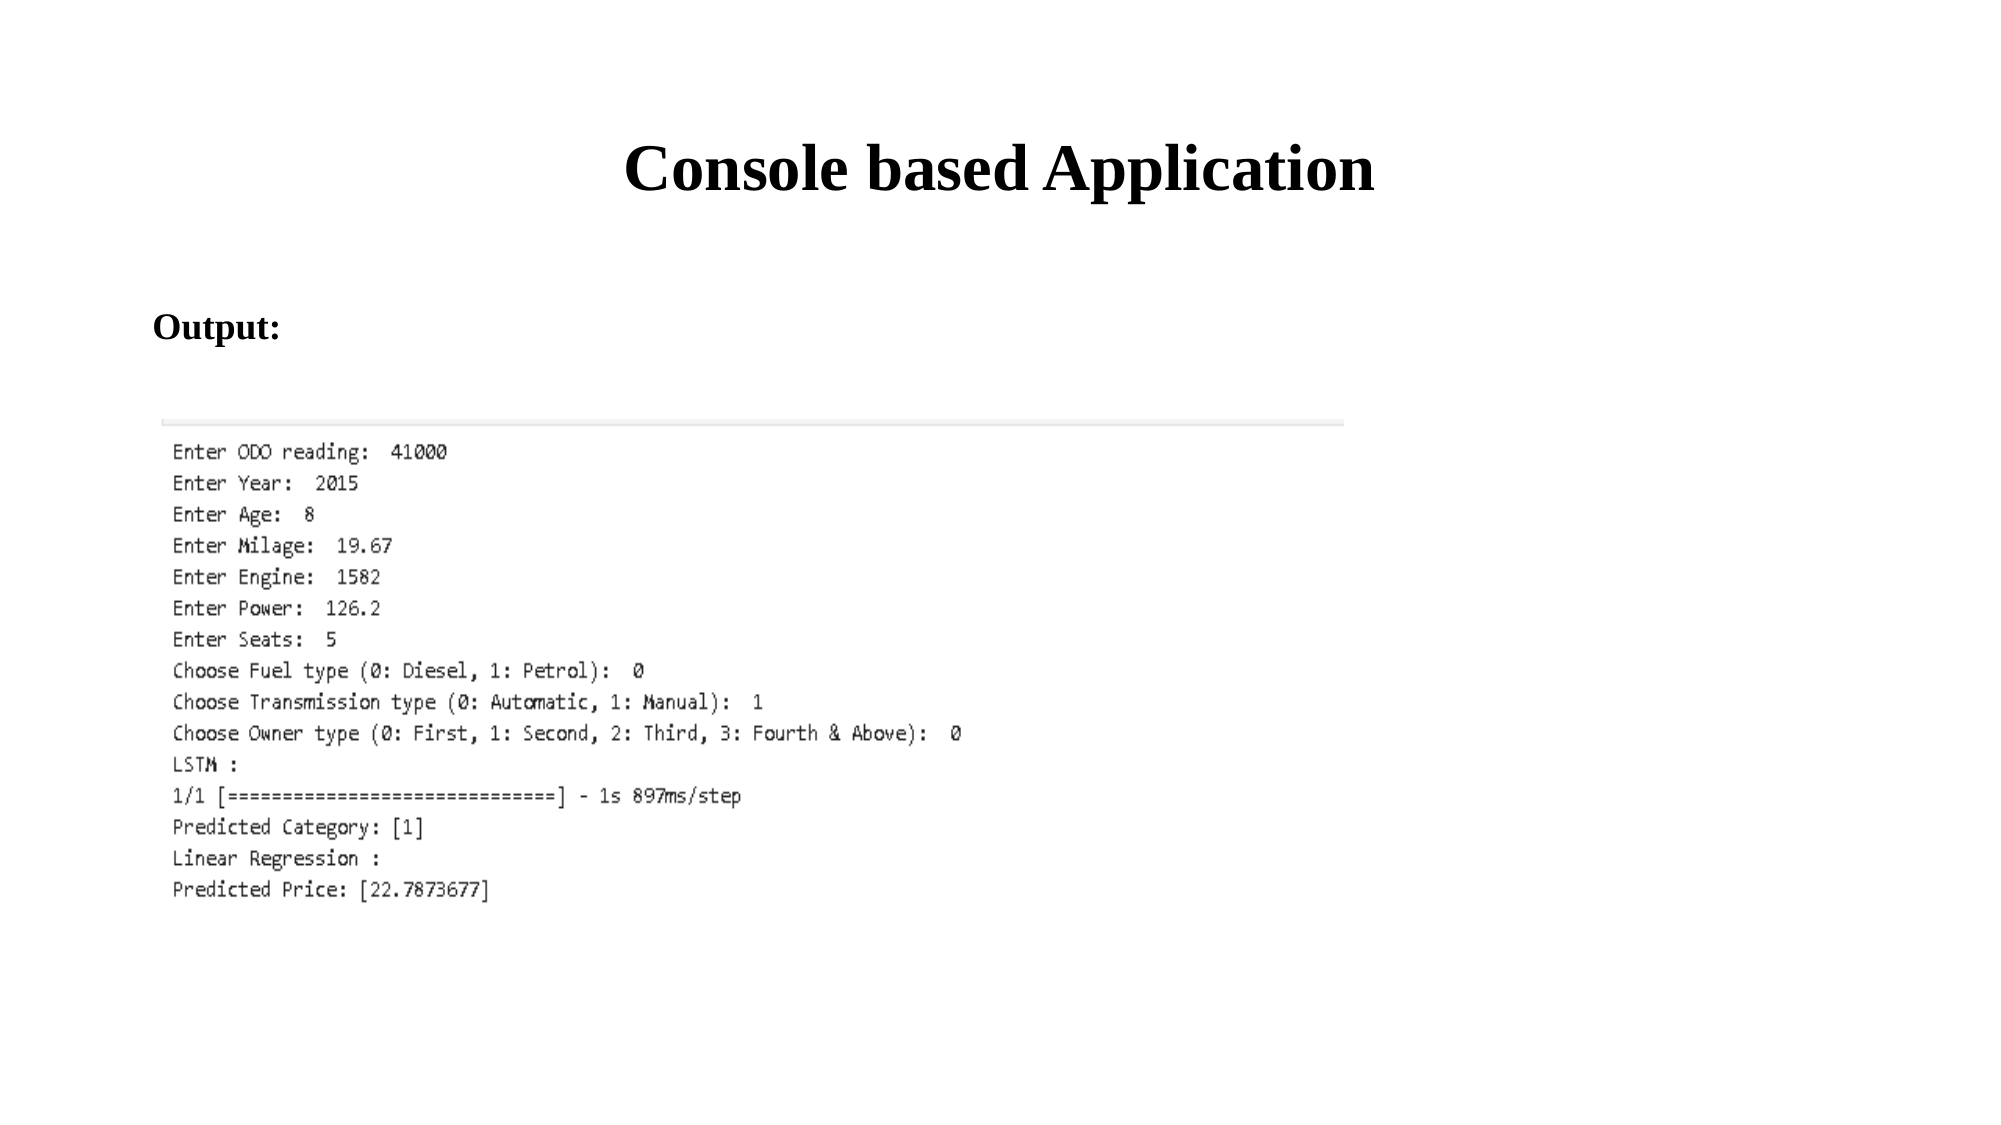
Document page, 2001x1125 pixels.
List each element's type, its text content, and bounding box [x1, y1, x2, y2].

list Output: [137, 299, 1863, 1014]
picture [136, 419, 1344, 921]
title Console based Application [137, 59, 1863, 278]
